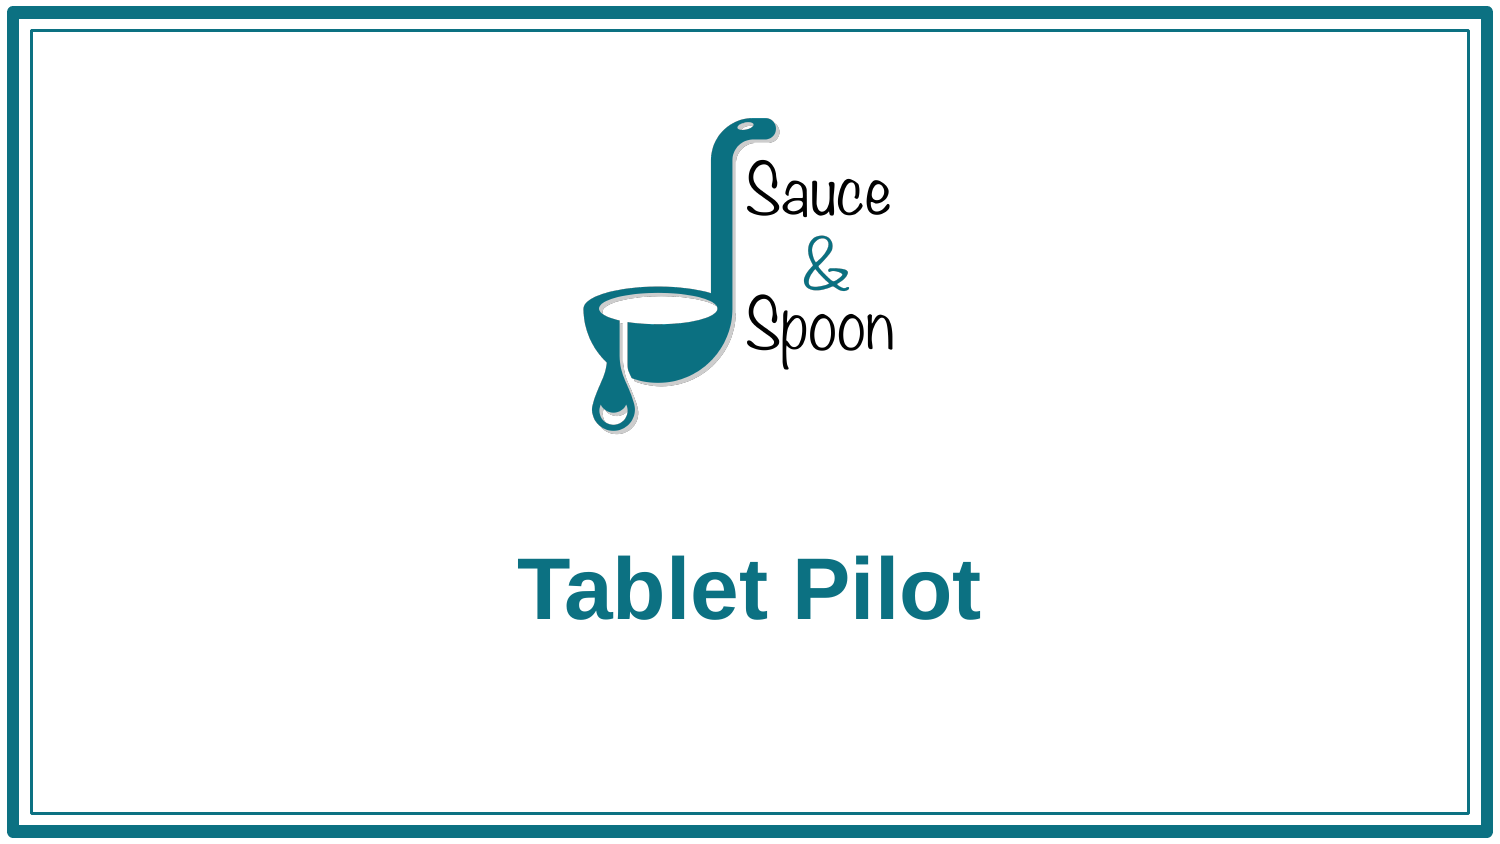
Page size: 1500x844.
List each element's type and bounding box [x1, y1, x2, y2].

picture [526, 54, 974, 501]
text_box [12, 12, 1488, 832]
